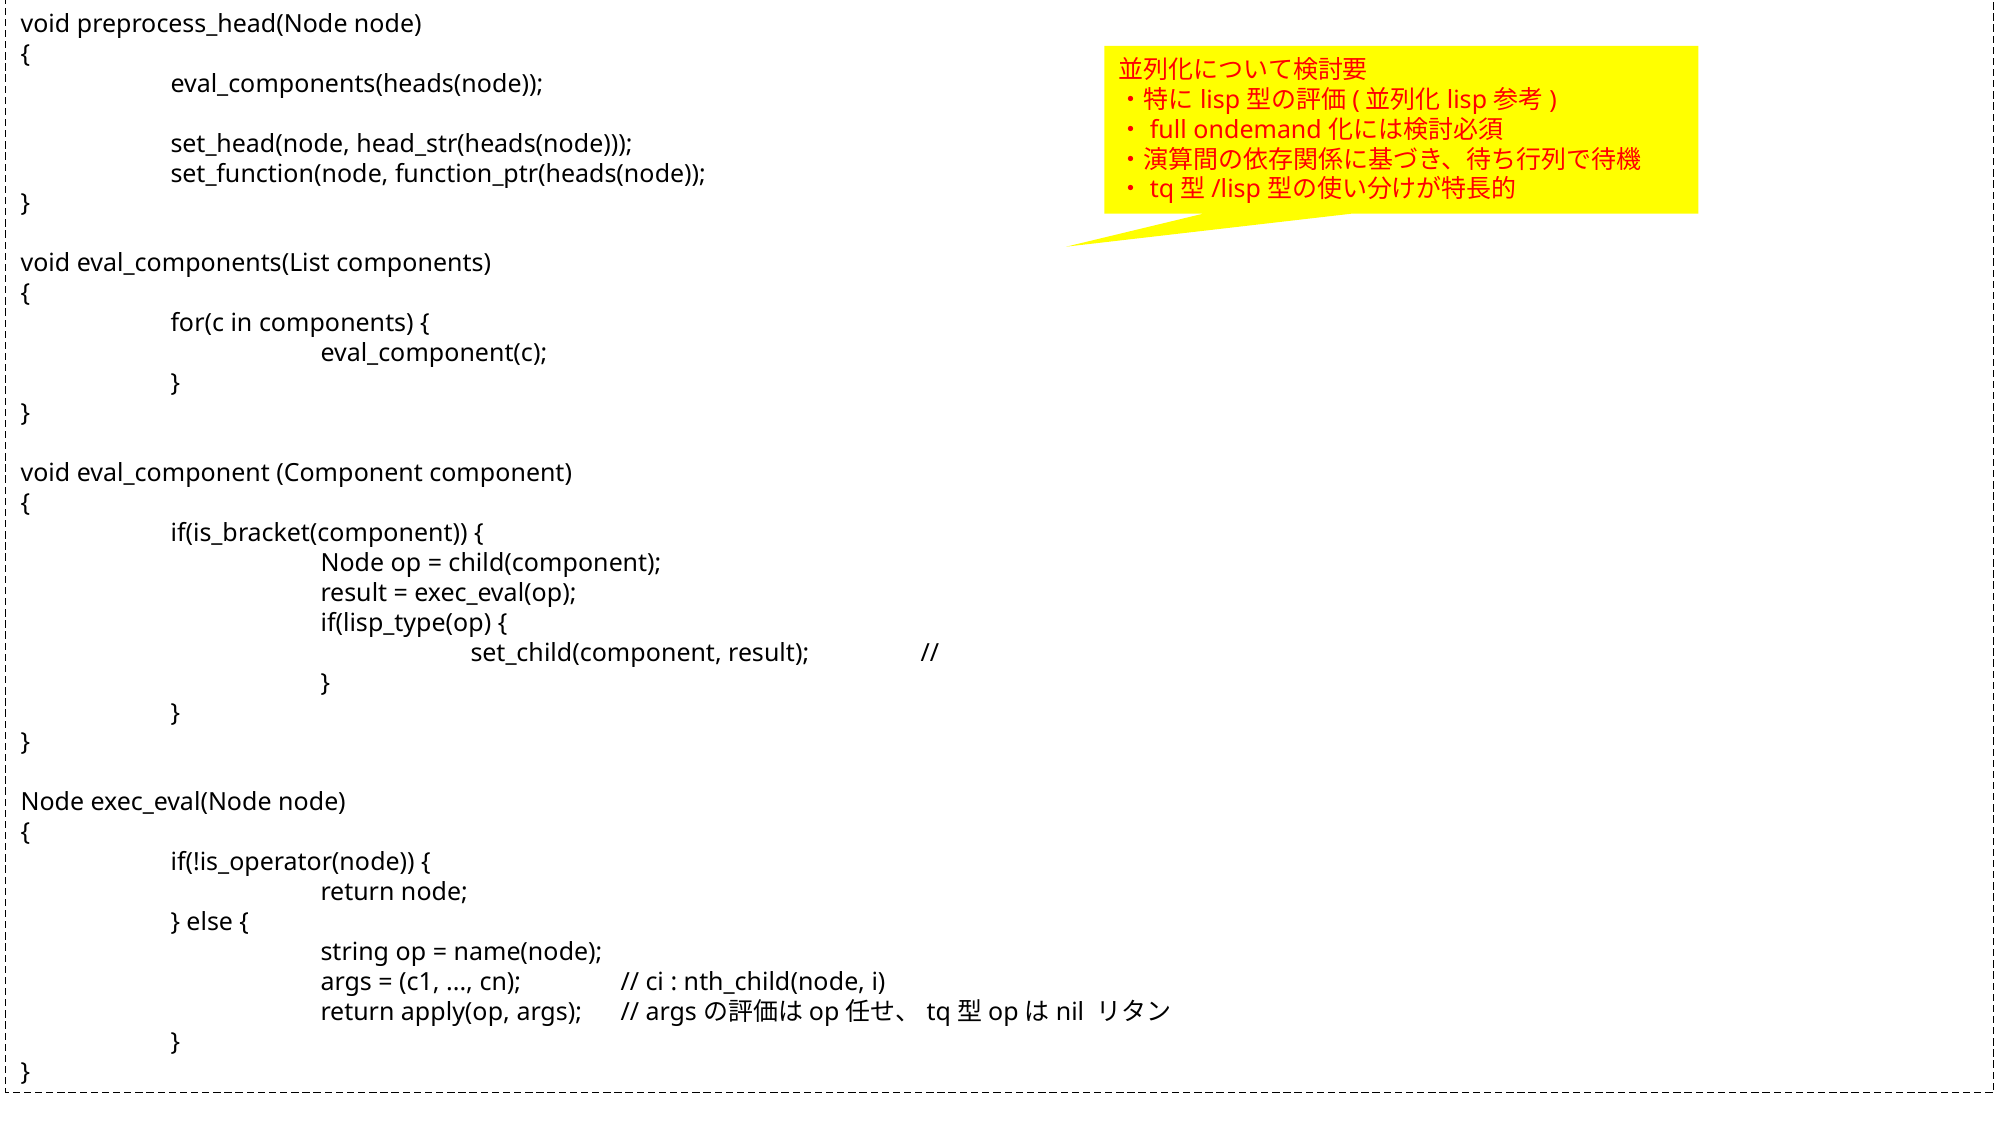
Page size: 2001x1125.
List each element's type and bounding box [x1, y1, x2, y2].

text_box [5, 0, 1994, 1093]
